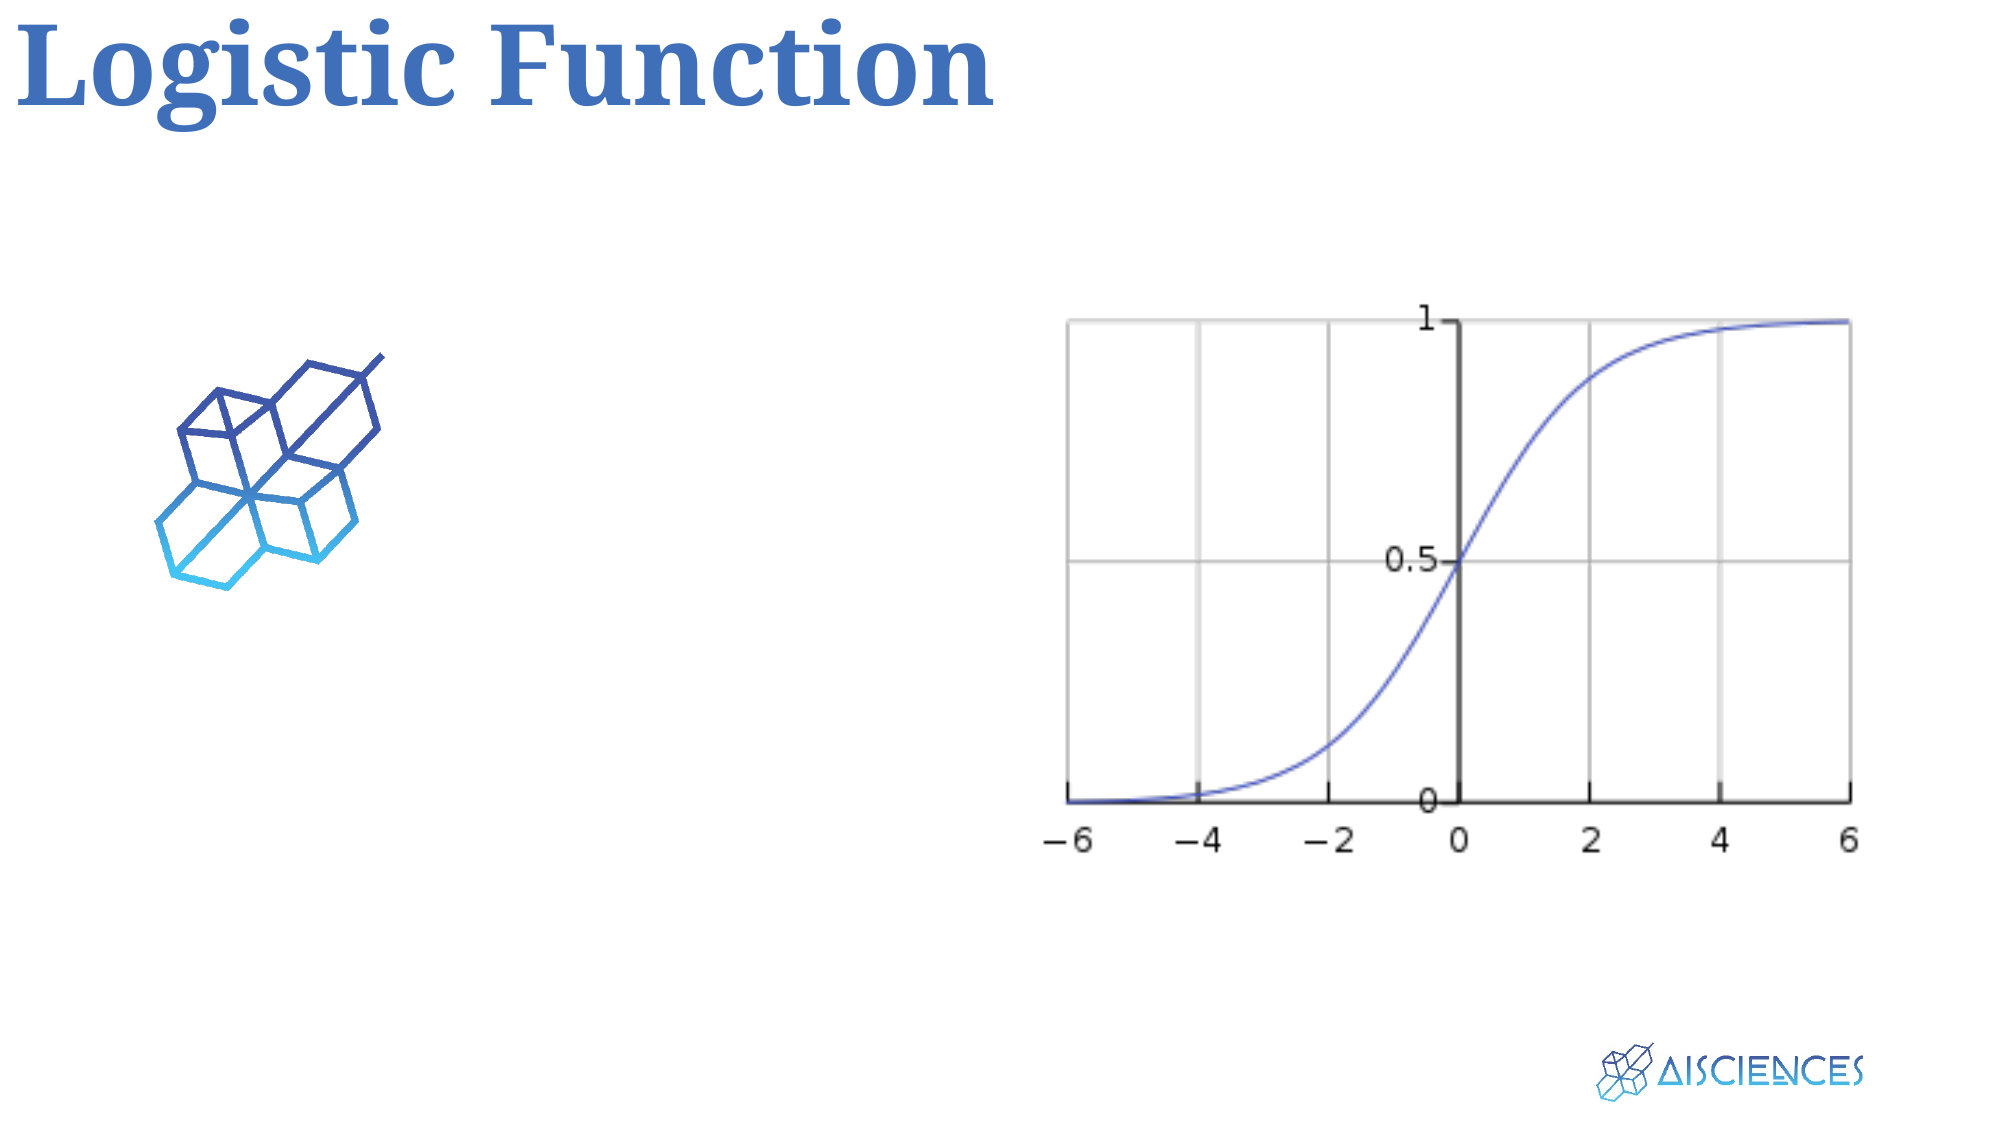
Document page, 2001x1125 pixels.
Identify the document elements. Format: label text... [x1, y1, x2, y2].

picture [1596, 1042, 1863, 1102]
picture [1011, 286, 1909, 884]
title Logistic Function [0, 0, 1185, 137]
picture [154, 352, 385, 591]
